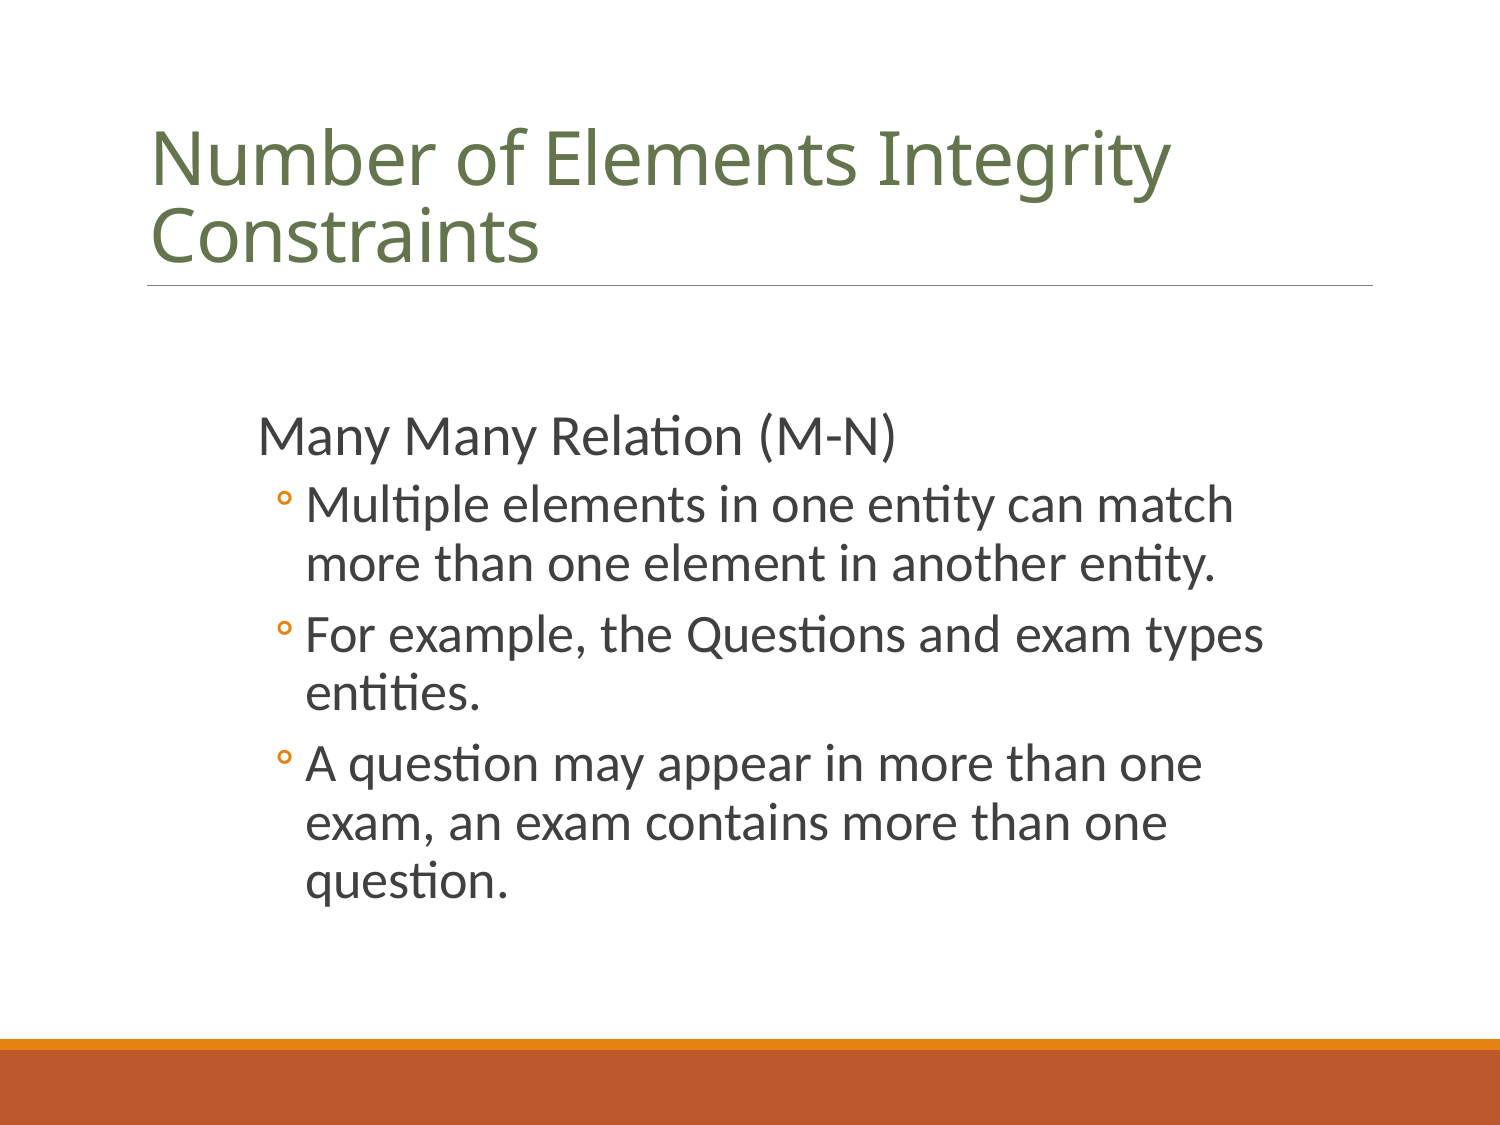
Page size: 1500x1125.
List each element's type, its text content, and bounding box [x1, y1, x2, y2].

list Many Many Relation (M-N) Multiple elements in one entity can match more than one element in another entity. For example, the Questions and exam types entities. A question may appear in more than one exam, an exam contains more than one question. [242, 397, 1301, 1125]
title Number of Elements Integrity Constraints [134, 47, 1373, 285]
